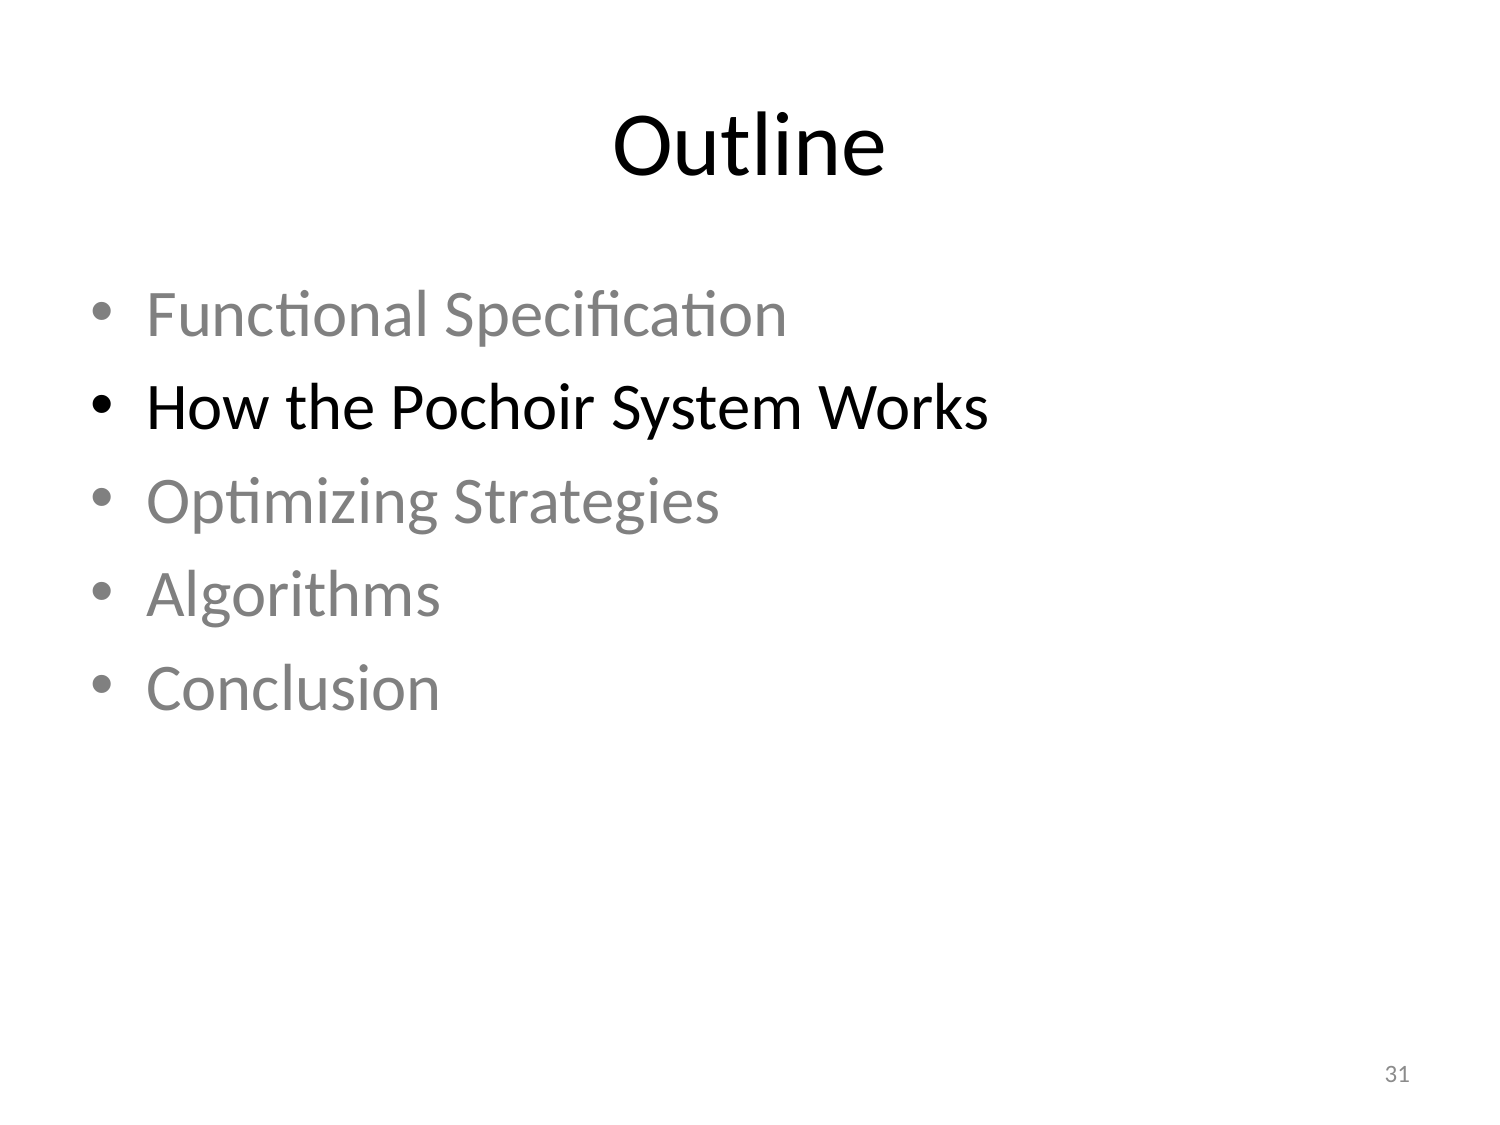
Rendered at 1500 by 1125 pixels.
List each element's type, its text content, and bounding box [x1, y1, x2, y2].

slide_number 31 [1074, 1042, 1425, 1103]
title Outline [74, 44, 1426, 233]
list Functional Specification How the Pochoir System Works Optimizing Strategies Algorithms Conclusion [74, 262, 1426, 1006]
